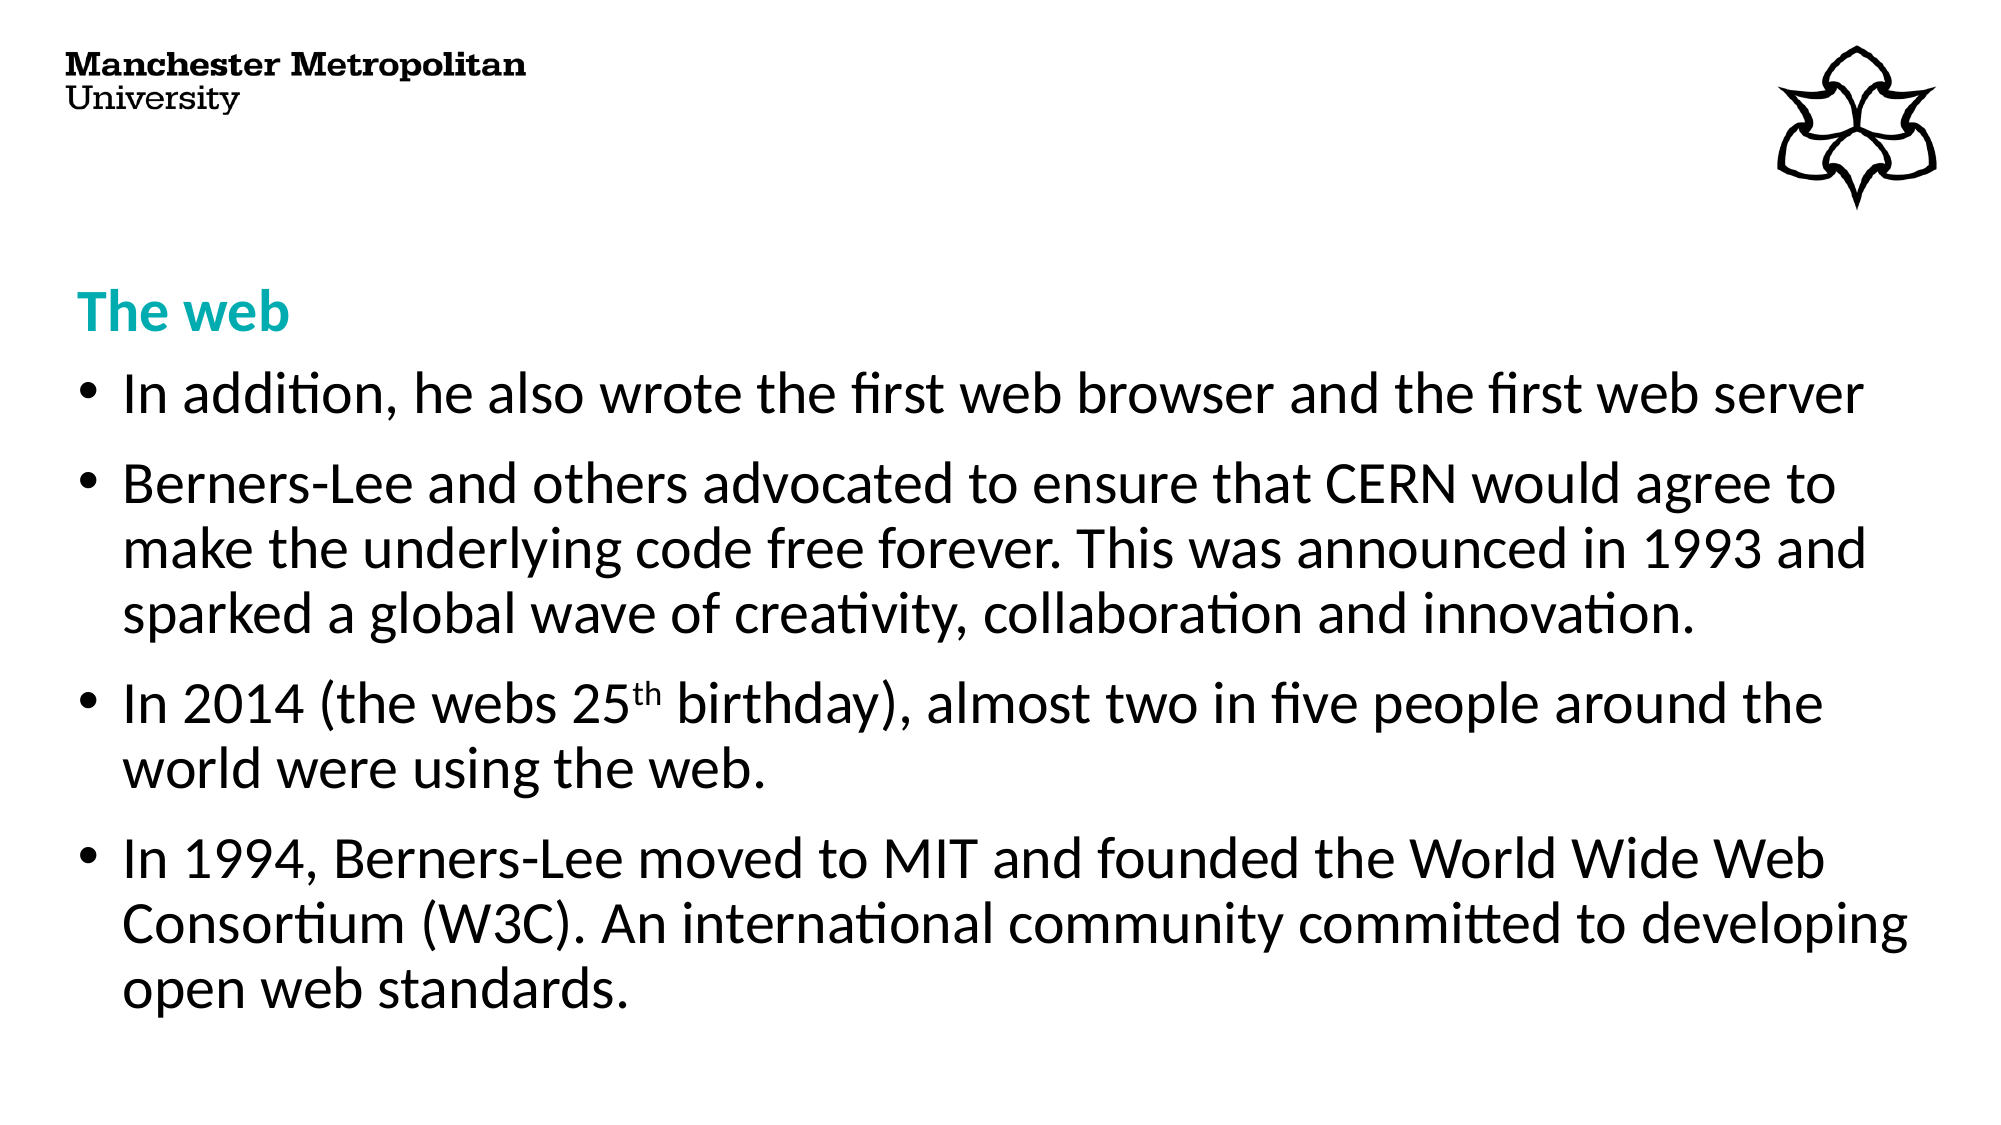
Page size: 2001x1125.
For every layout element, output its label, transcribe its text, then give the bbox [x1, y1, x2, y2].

list In addition, he also wrote the first web browser and the first web server Berners-Lee and others advocated to ensure that CERN would agree to make the underlying code free forever. This was announced in 1993 and sparked a global wave of creativity, collaboration and innovation. In 2014 (the webs 25th birthday), almost two in five people around the world were using the web. In 1994, Berners-Lee moved to MIT and founded the World Wide Web Consortium (W3C). An international community committed to developing open web standards. [62, 352, 1938, 961]
picture [1765, 34, 1948, 221]
picture [55, 42, 536, 124]
title The web [62, 270, 1788, 352]
